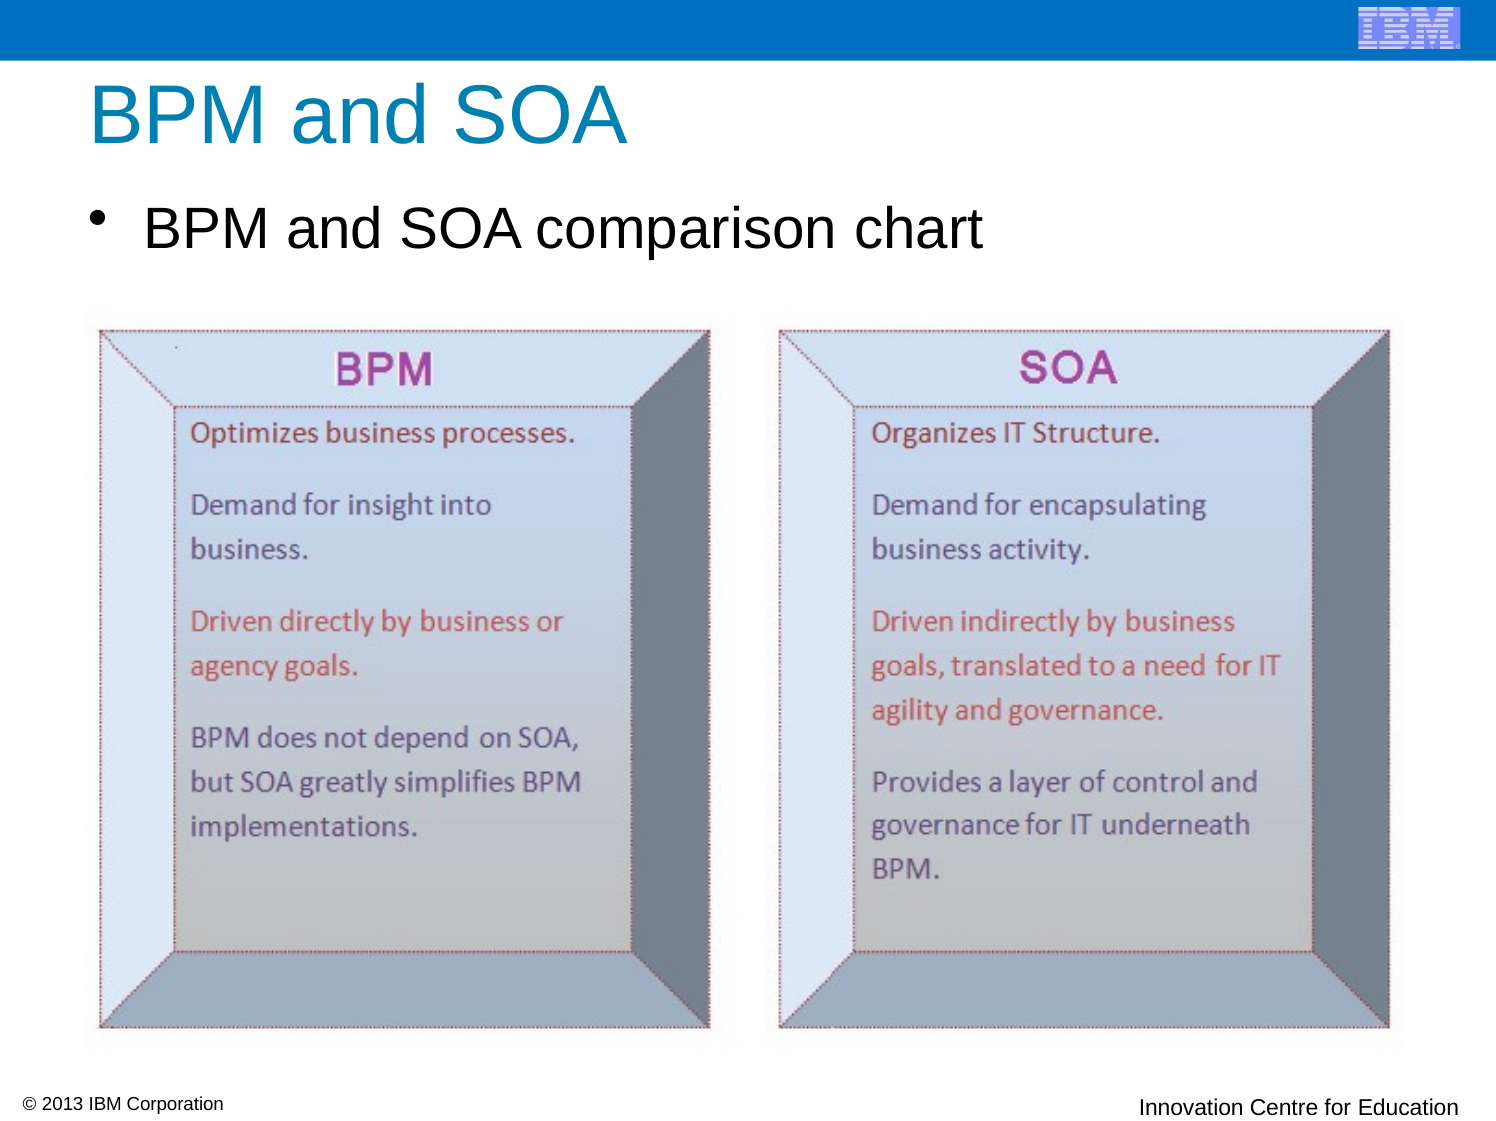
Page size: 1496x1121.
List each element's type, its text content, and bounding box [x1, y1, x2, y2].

slide_number Innovation Centre for Education [1136, 1094, 1463, 1121]
title BPM and SOA [85, 60, 633, 189]
footer © 2013 IBM Corporation [20, 1093, 228, 1121]
text_box BPM and SOA comparison chart [85, 189, 990, 260]
text_box [85, 310, 1405, 1051]
picture [1358, 7, 1461, 49]
